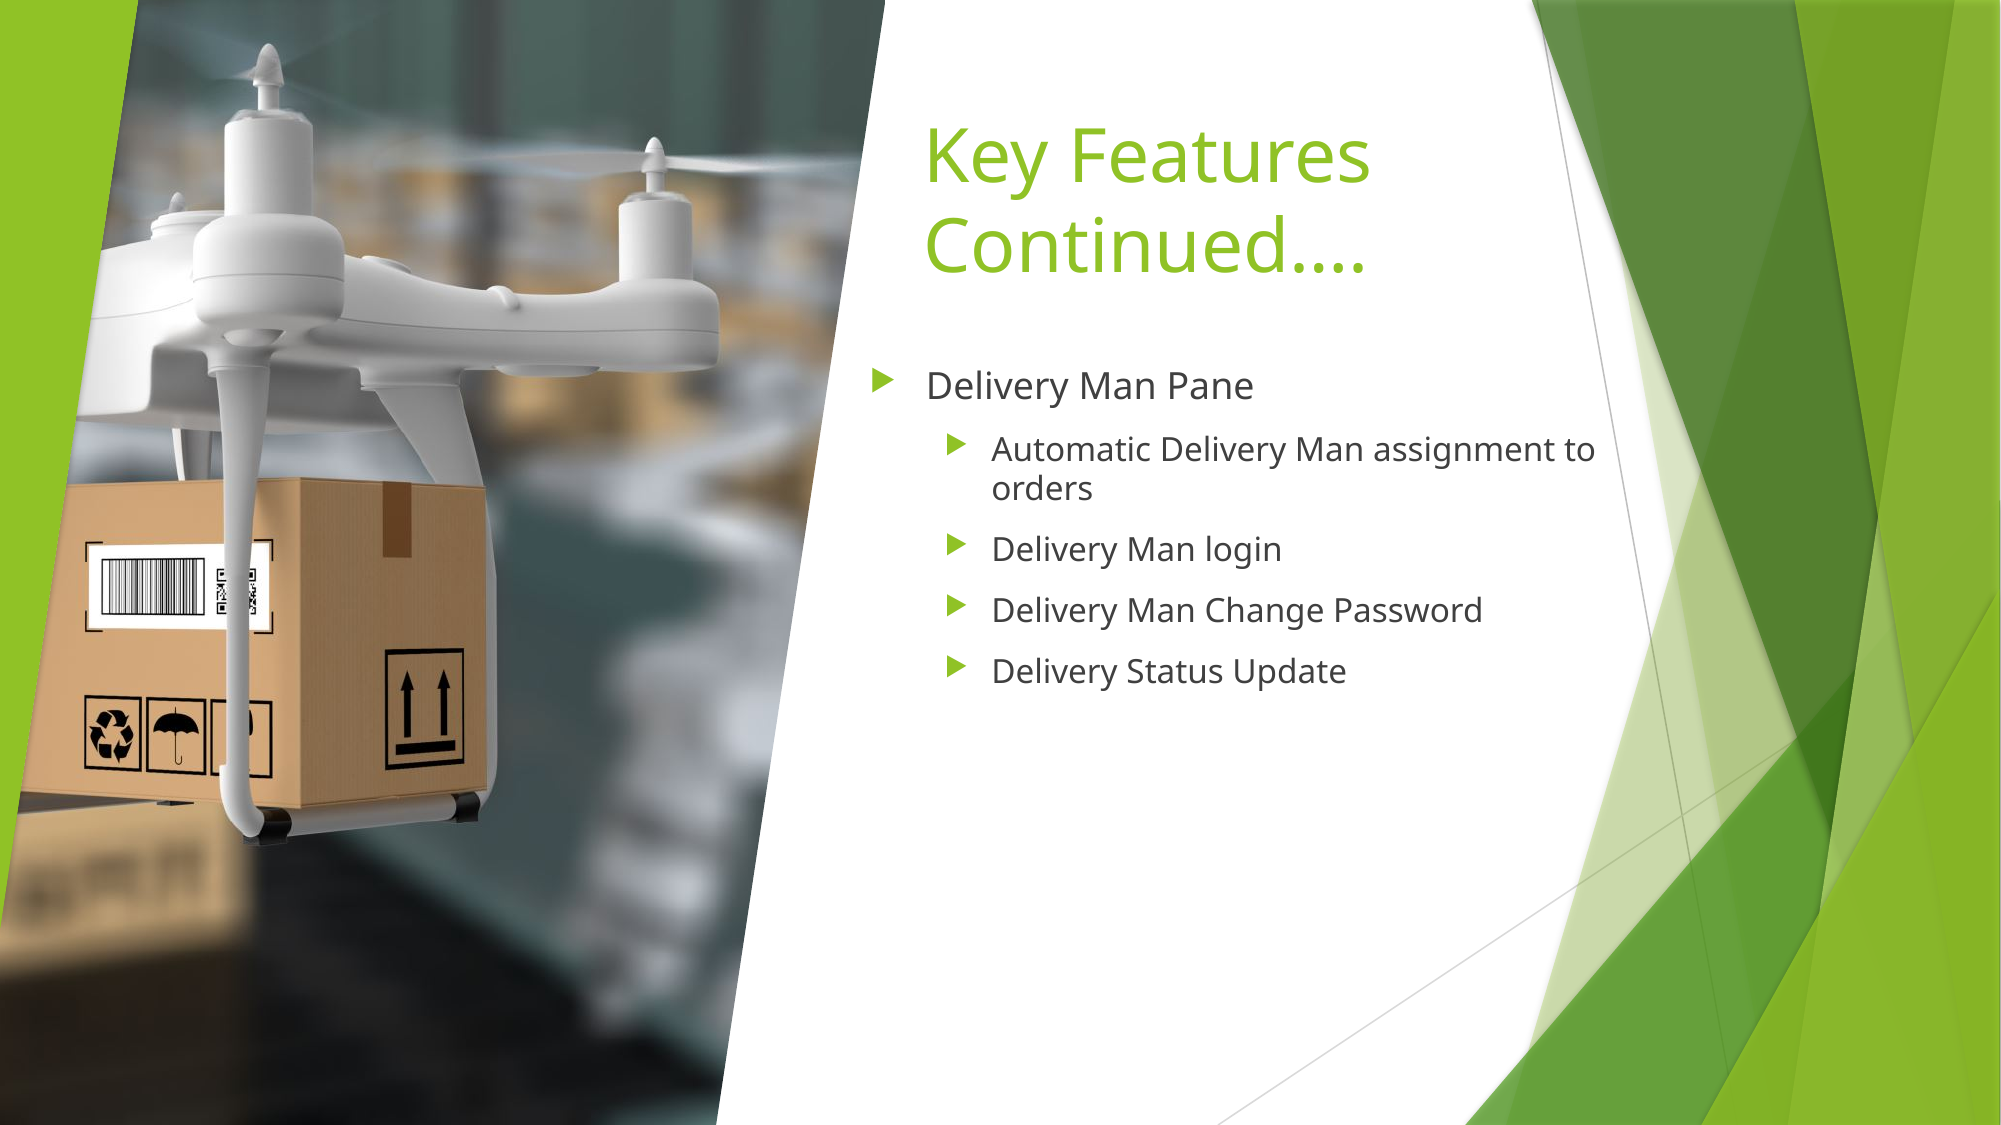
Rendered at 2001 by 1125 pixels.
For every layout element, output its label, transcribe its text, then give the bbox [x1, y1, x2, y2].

list Delivery Man Pane Automatic Delivery Man assignment to orders Delivery Man login Delivery Man Change Password Delivery Status Update [890, 354, 1709, 992]
picture [0, 0, 886, 1125]
title Key Features Continued…. [908, 99, 1522, 317]
